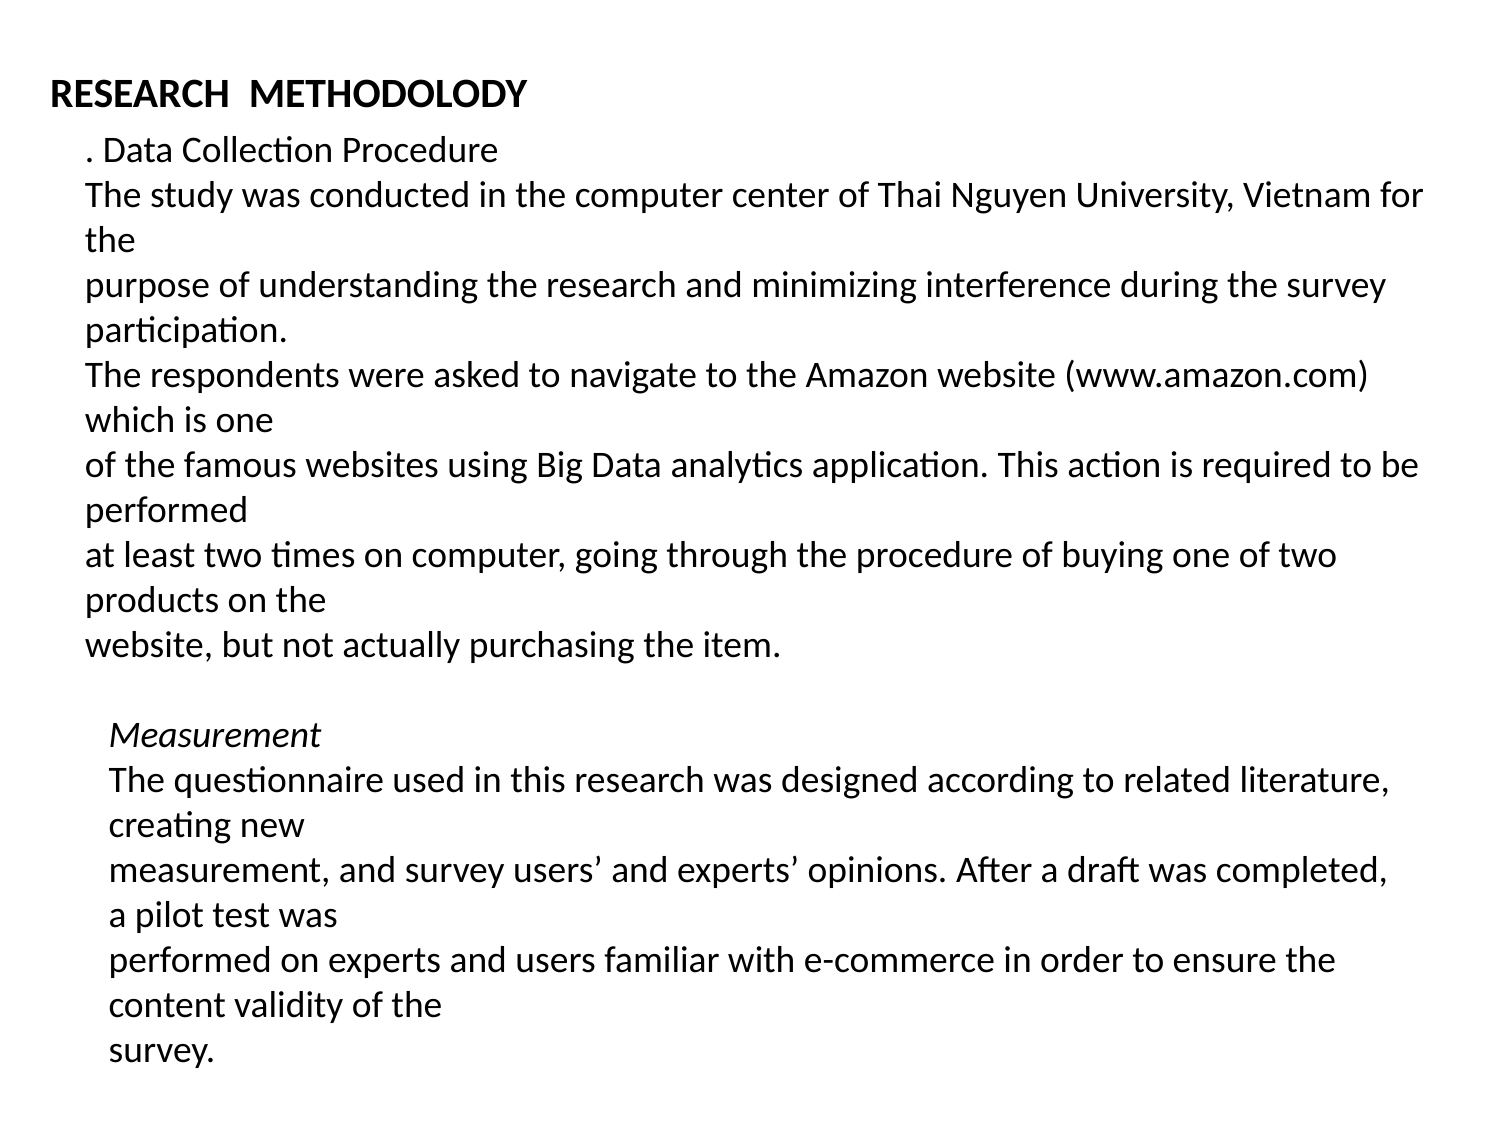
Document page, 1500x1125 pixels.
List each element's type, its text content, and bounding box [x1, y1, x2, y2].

text_box Measurement The questionnaire used in this research was designed according to related literature, creating new measurement, and survey users’ and experts’ opinions. After a draft was completed, a pilot test was performed on experts and users familiar with e-commerce in order to ensure the content validity of the survey. [93, 703, 1407, 1078]
text_box . Data Collection Procedure The study was conducted in the computer center of Thai Nguyen University, Vietnam for the purpose of understanding the research and minimizing interference during the survey participation. The respondents were asked to navigate to the Amazon website (www.amazon.com) which is one of the famous websites using Big Data analytics application. This action is required to be performed at least two times on computer, going through the procedure of buying one of two products on the website, but not actually purchasing the item. [70, 117, 1442, 672]
text_box RESEARCH METHODOLODY [35, 58, 750, 124]
